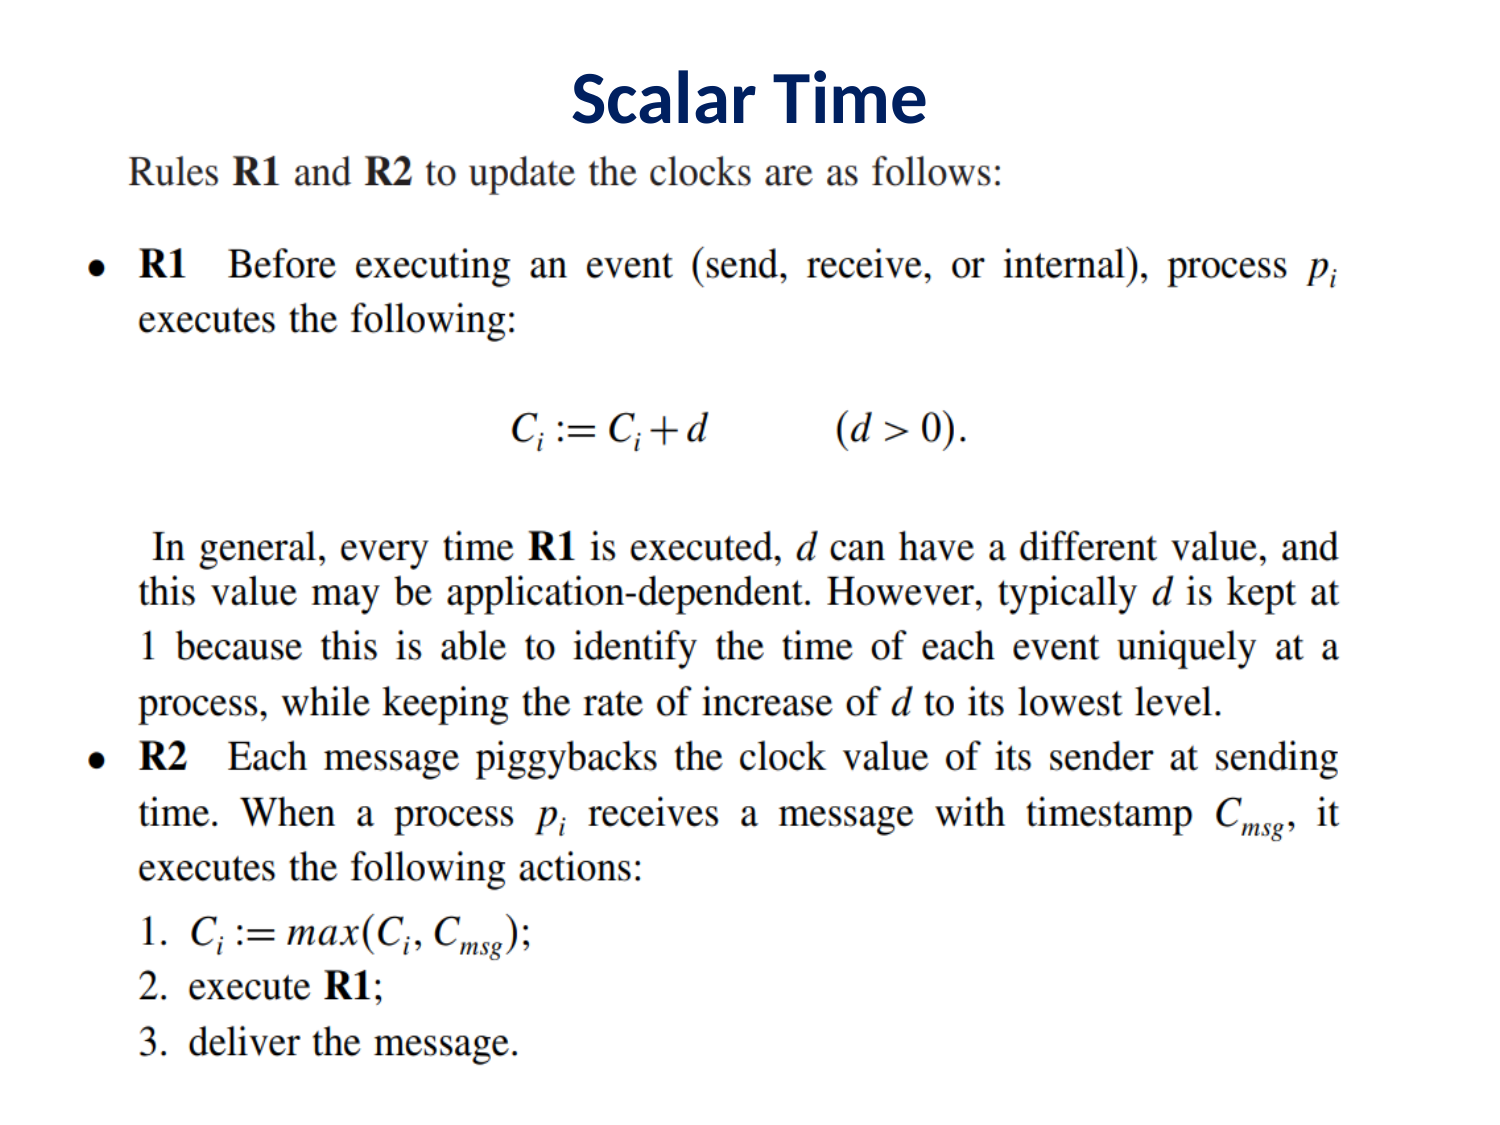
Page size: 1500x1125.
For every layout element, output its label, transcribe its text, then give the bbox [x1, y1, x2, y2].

title Scalar Time [75, 0, 1425, 149]
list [62, 149, 1426, 1076]
